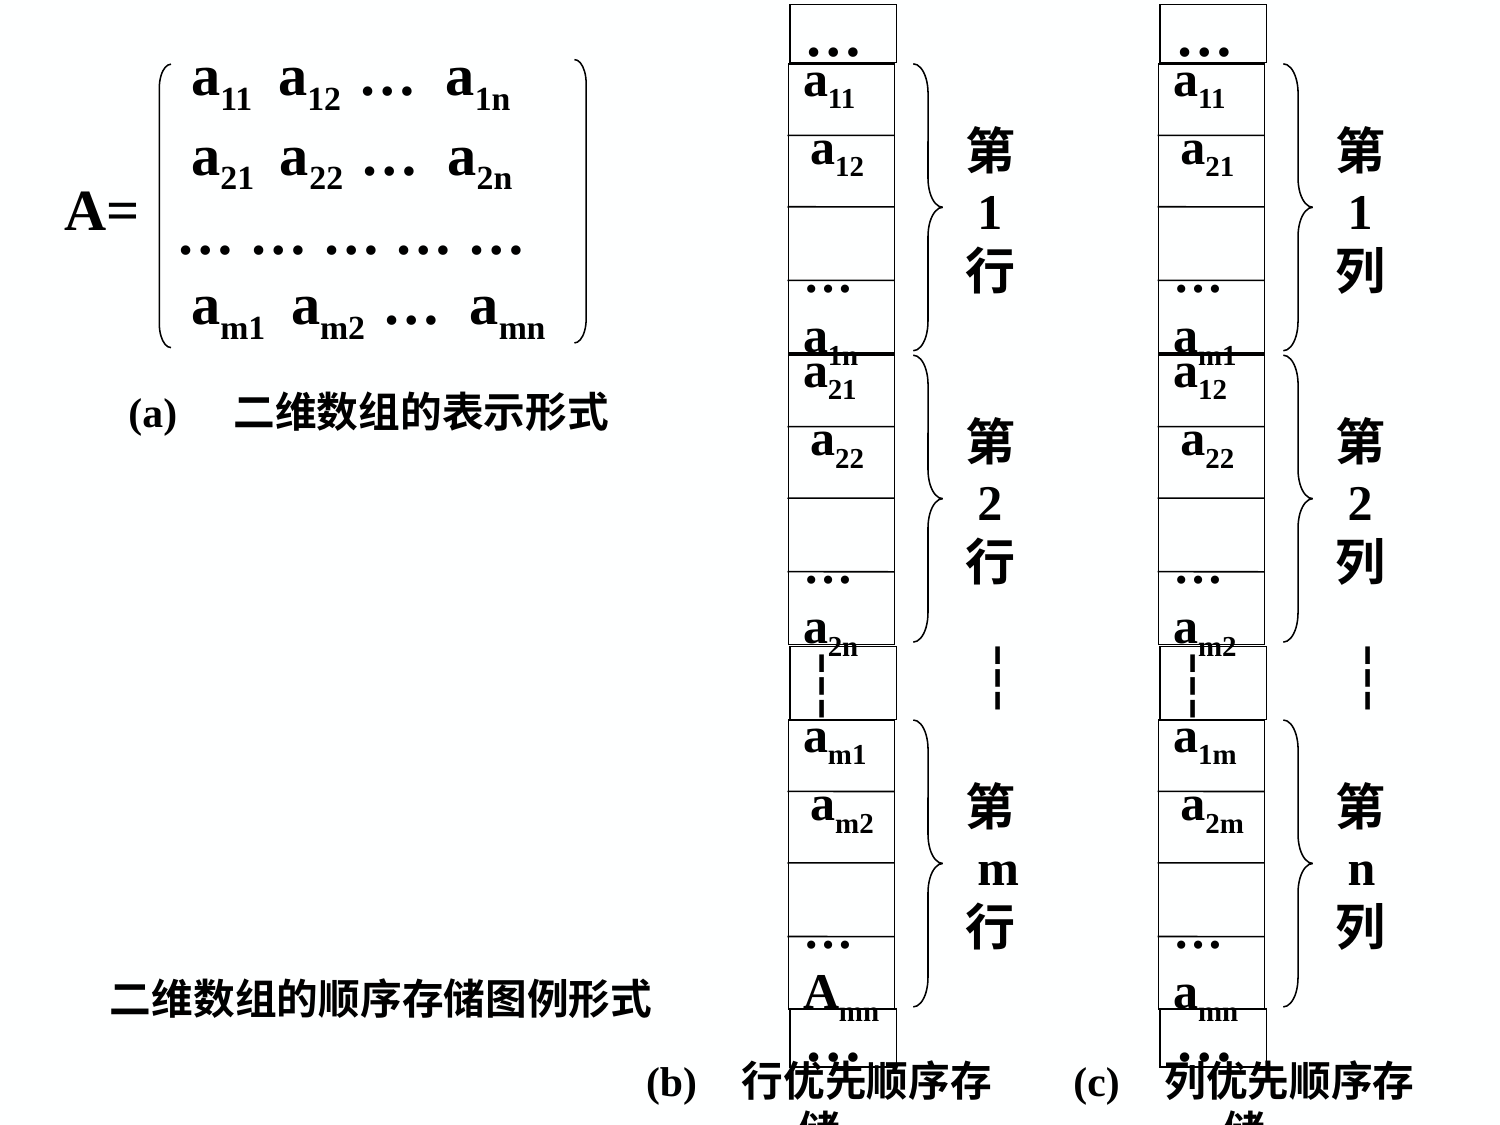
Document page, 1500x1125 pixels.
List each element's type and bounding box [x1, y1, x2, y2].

text_box [0, 4, 1452, 1125]
